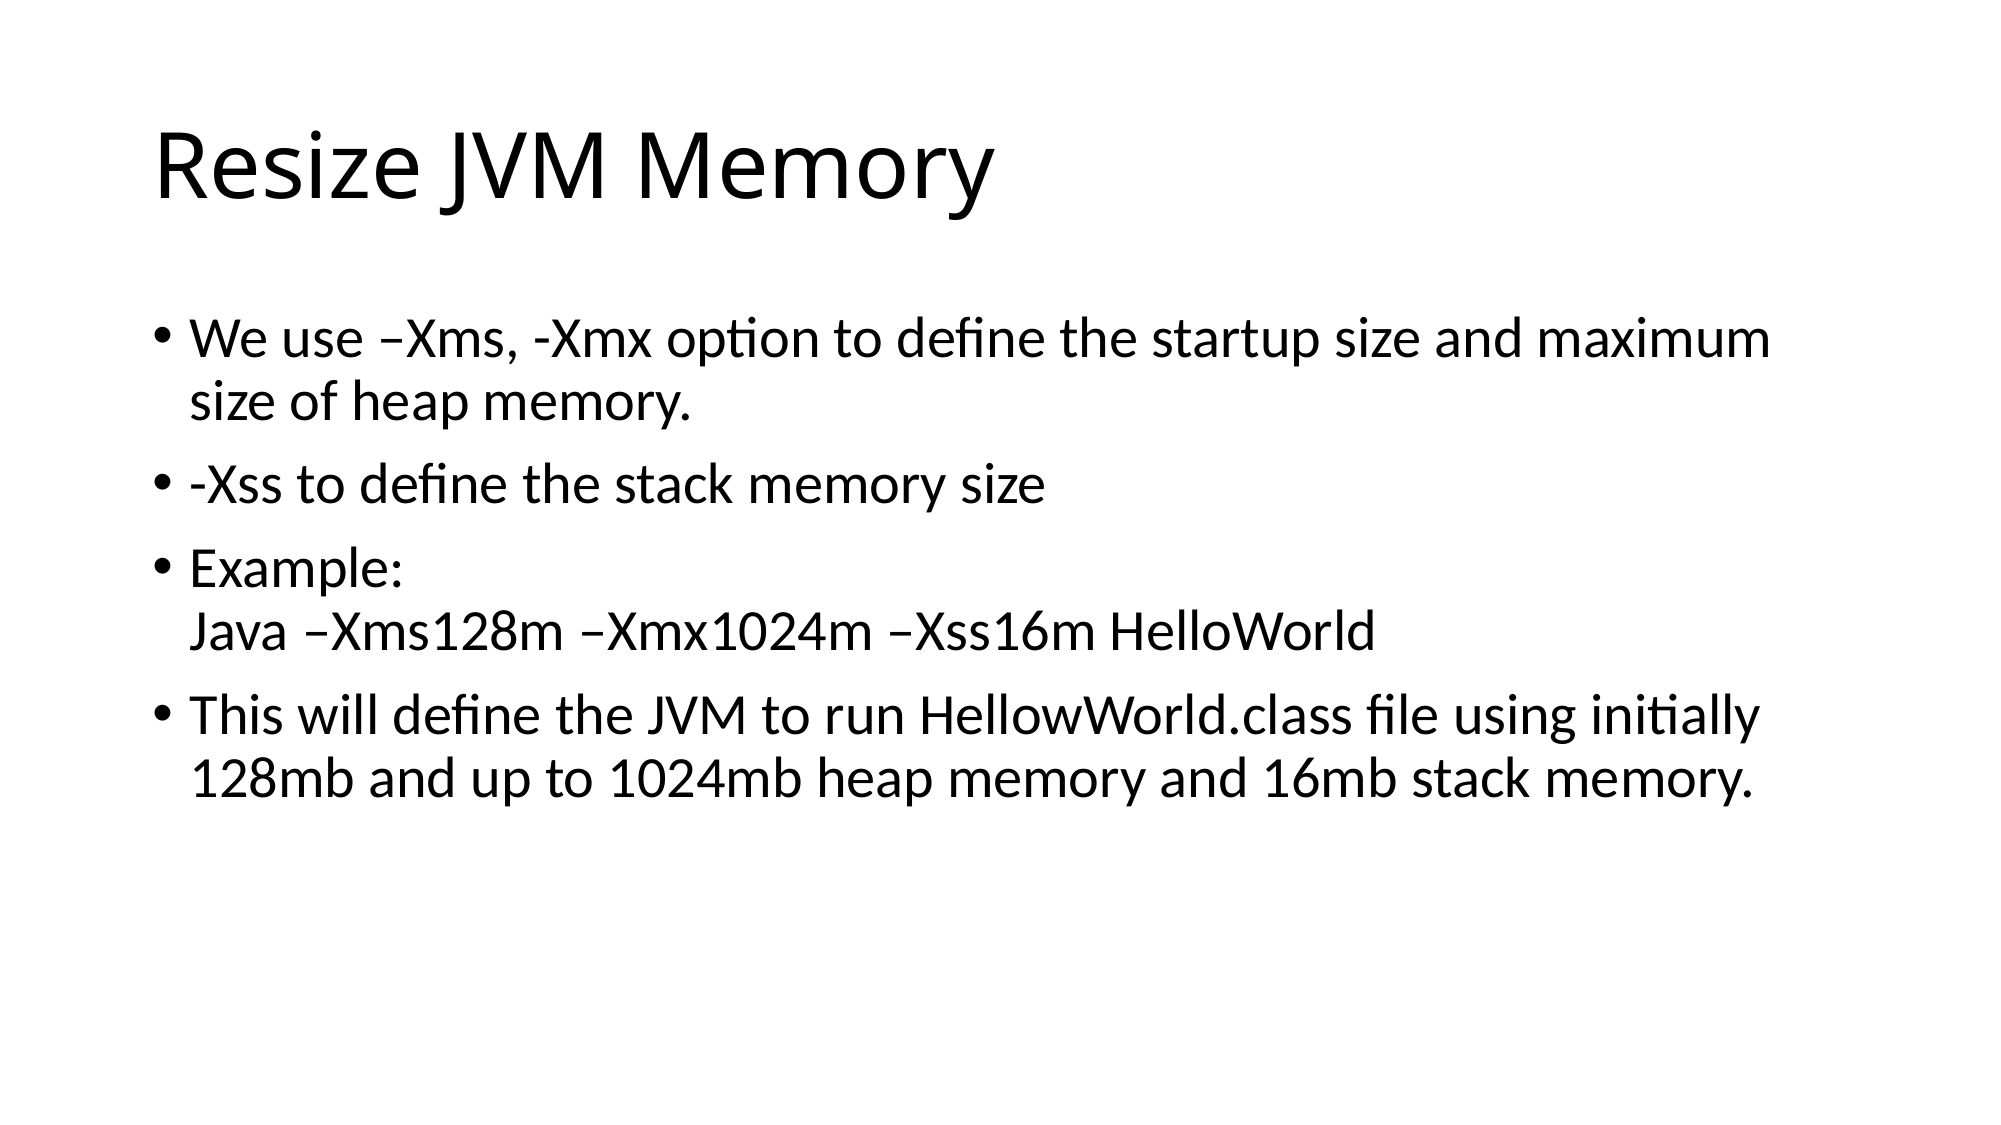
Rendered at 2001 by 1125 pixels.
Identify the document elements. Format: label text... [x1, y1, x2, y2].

title Resize JVM Memory [137, 59, 1863, 278]
list We use –Xms, -Xmx option to define the startup size and maximum size of heap memory. -Xss to define the stack memory size Example: Java –Xms128m –Xmx1024m –Xss16m HelloWorld This will define the JVM to run HellowWorld.class file using initially 128mb and up to 1024mb heap memory and 16mb stack memory. [137, 299, 1863, 1014]
